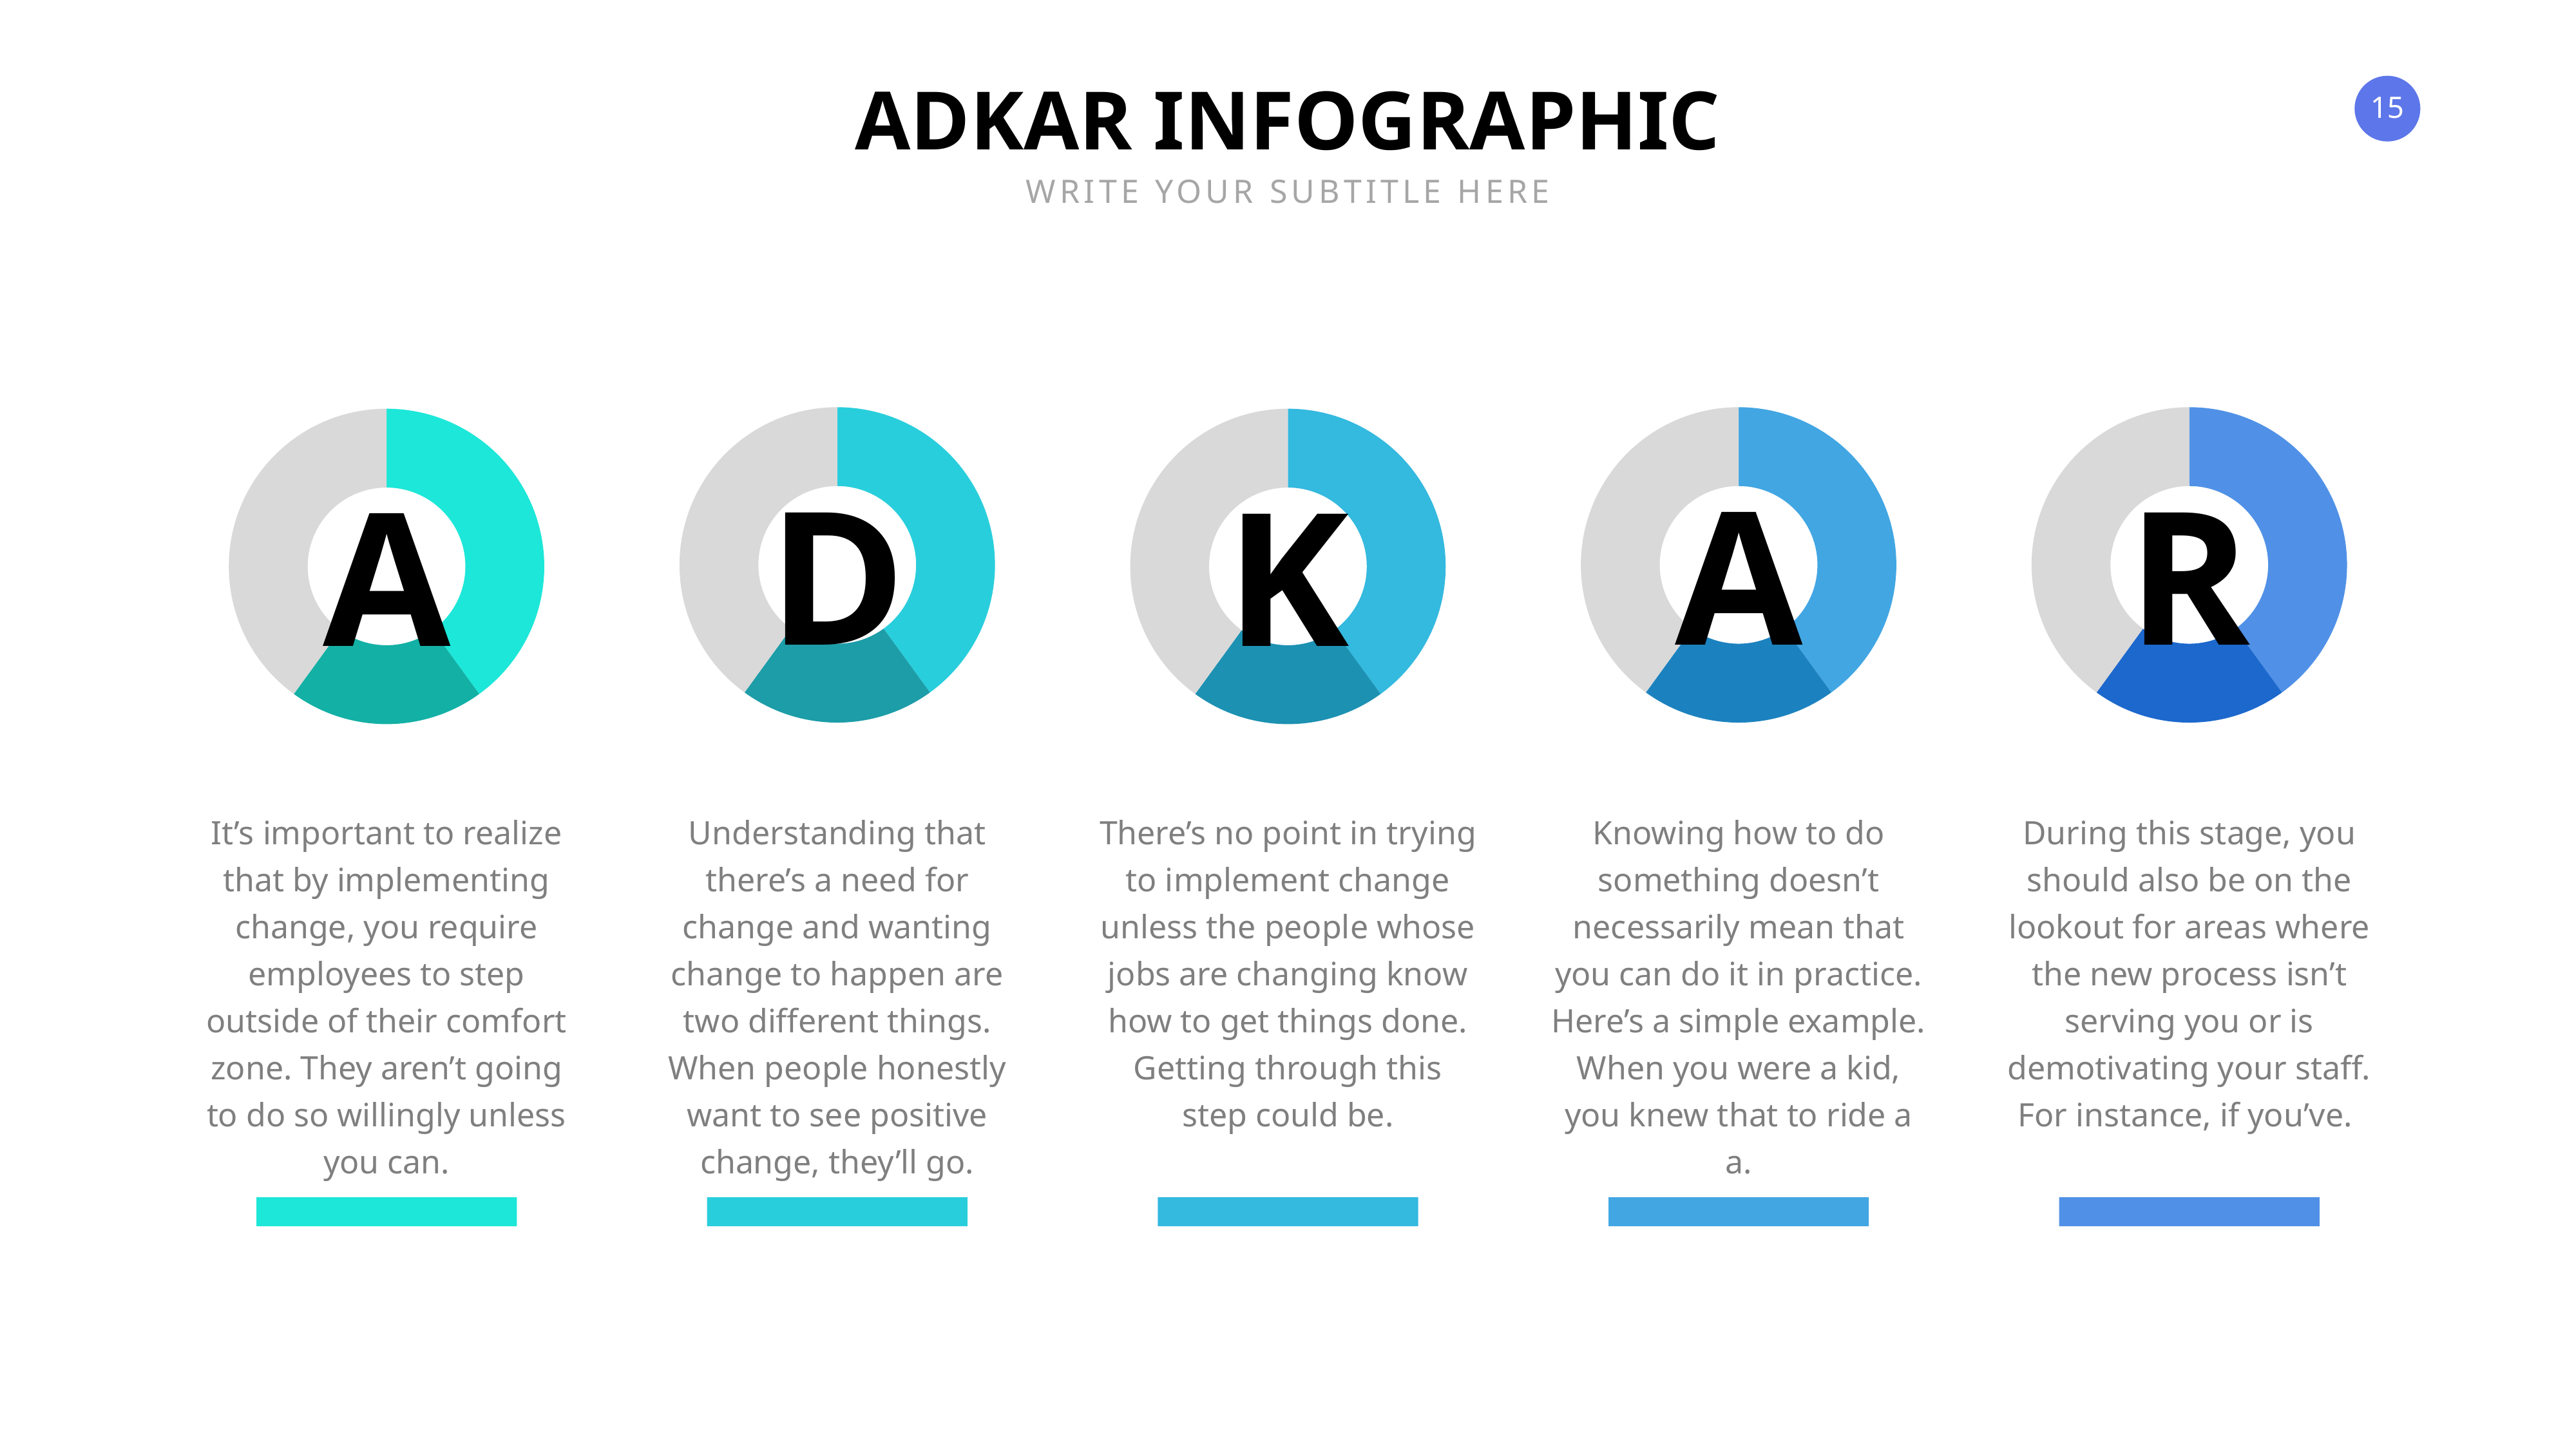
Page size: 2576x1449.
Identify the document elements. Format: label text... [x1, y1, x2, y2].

chart [229, 408, 545, 724]
text_box [1157, 1197, 1419, 1227]
text_box ADKAR INFOGRAPHIC [845, 64, 1731, 171]
text_box Knowing how to do something doesn’t necessarily mean that you can do it in practice. Here’s a simple example. When you were a kid, you knew that to ride a a. [1539, 799, 1938, 1185]
chart [1130, 408, 1446, 724]
text_box Understanding that there’s a need for change and wanting change to happen are two different things. When people honestly want to see positive change, they’ll go. [638, 799, 1037, 1185]
text_box [256, 1197, 517, 1227]
text_box [707, 1197, 968, 1227]
text_box [2059, 1197, 2320, 1227]
chart [2031, 406, 2347, 723]
text_box WRITE YOUR SUBTITLE HERE [1016, 166, 1560, 215]
text_box [1608, 1197, 1869, 1227]
text_box It’s important to realize that by implementing change, you require employees to step outside of their comfort zone. They aren’t going to do so willingly unless you can. [187, 799, 586, 1185]
text_box There’s no point in trying to implement change unless the people whose jobs are changing know how to get things done. Getting through this step could be. [1088, 799, 1487, 1138]
text_box During this stage, you should also be on the lookout for areas where the new process isn’t serving you or is demotivating your staff. For instance, if you’ve. [1990, 799, 2389, 1138]
chart [679, 406, 995, 723]
chart [1581, 406, 1896, 723]
